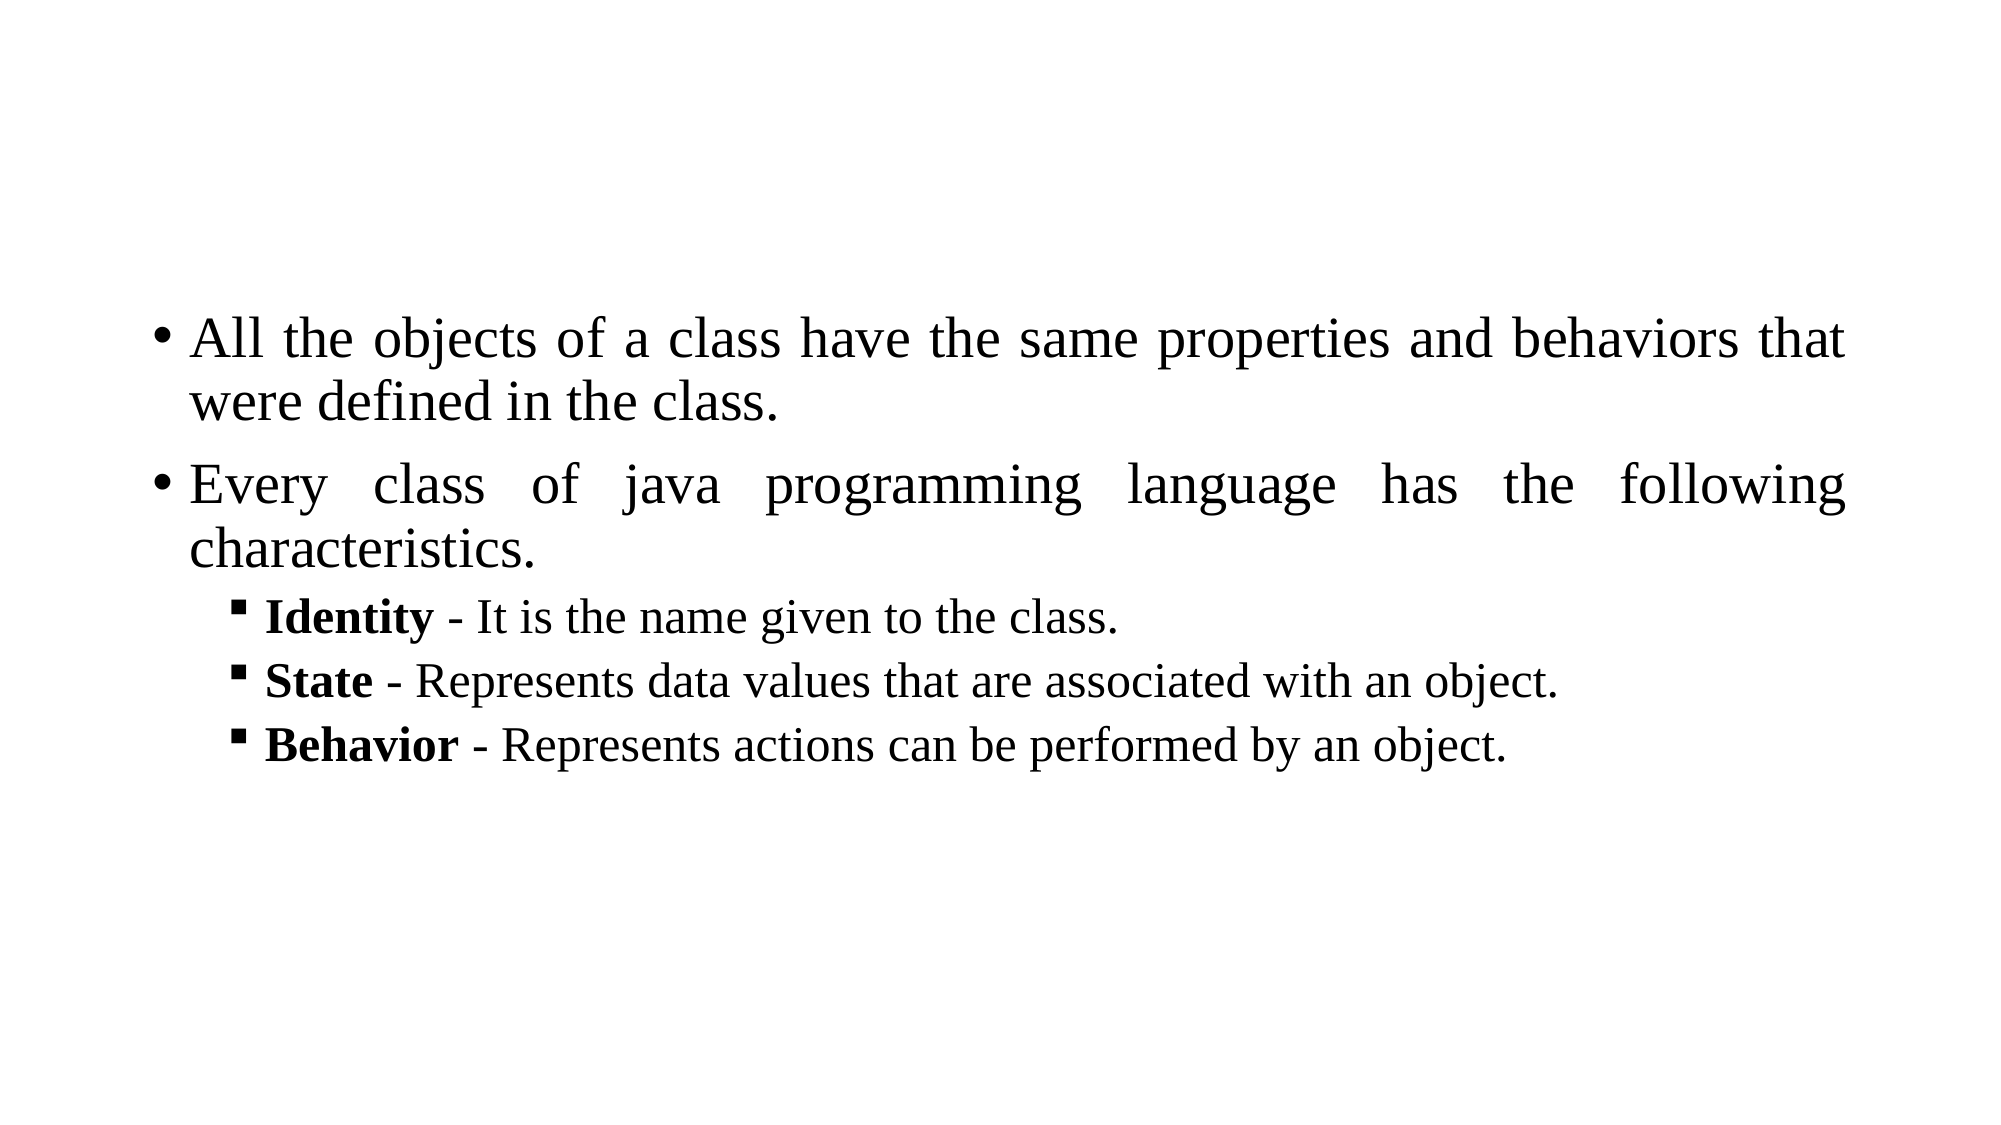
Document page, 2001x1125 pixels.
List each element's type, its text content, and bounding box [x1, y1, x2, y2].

list All the objects of a class have the same properties and behaviors that were defined in the class. Every class of java programming language has the following characteristics. Identity - It is the name given to the class. State - Represents data values that are associated with an object. Behavior - Represents actions can be performed by an object. [137, 299, 1863, 1014]
